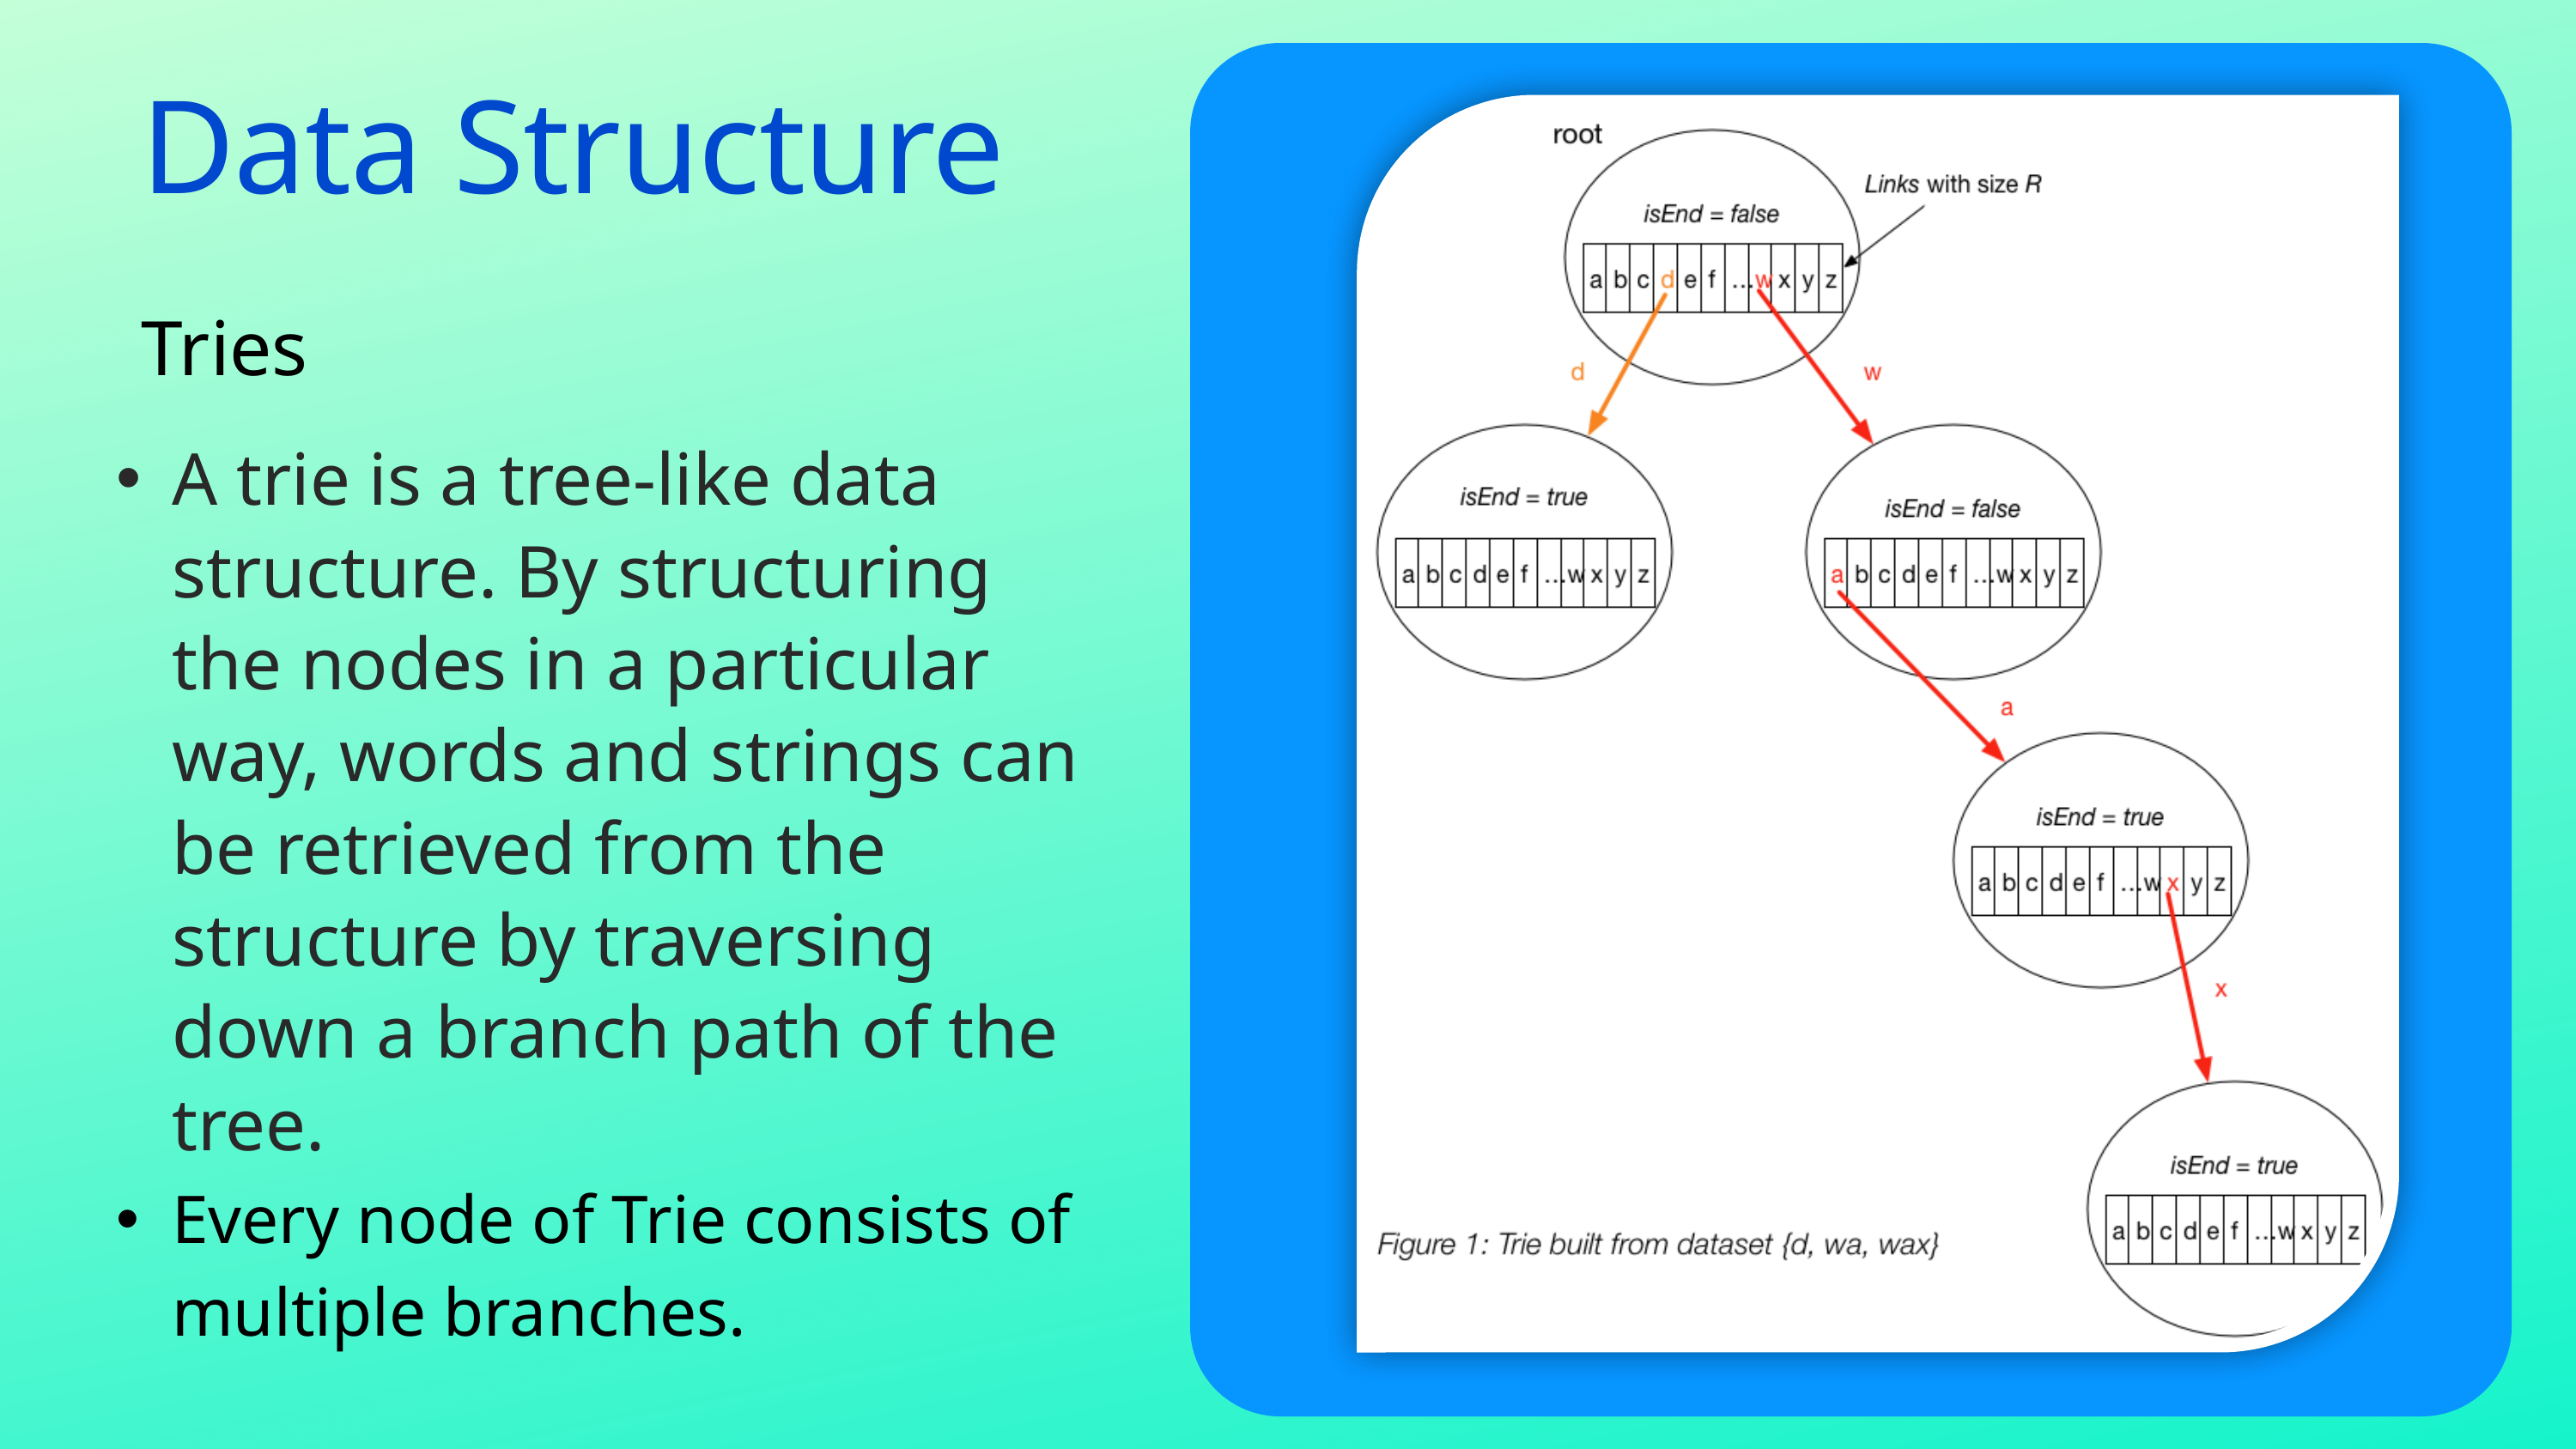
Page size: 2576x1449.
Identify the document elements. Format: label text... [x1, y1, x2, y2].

text_box A trie is a tree-like data structure. By structuring the nodes in a particular way, words and strings can be retrieved from the structure by traversing down a branch path of the tree. Every node of Trie consists of multiple branches. [59, 427, 1103, 1349]
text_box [1163, 69, 2538, 1391]
picture [0, 0, 2576, 1449]
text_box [141, 69, 1040, 384]
